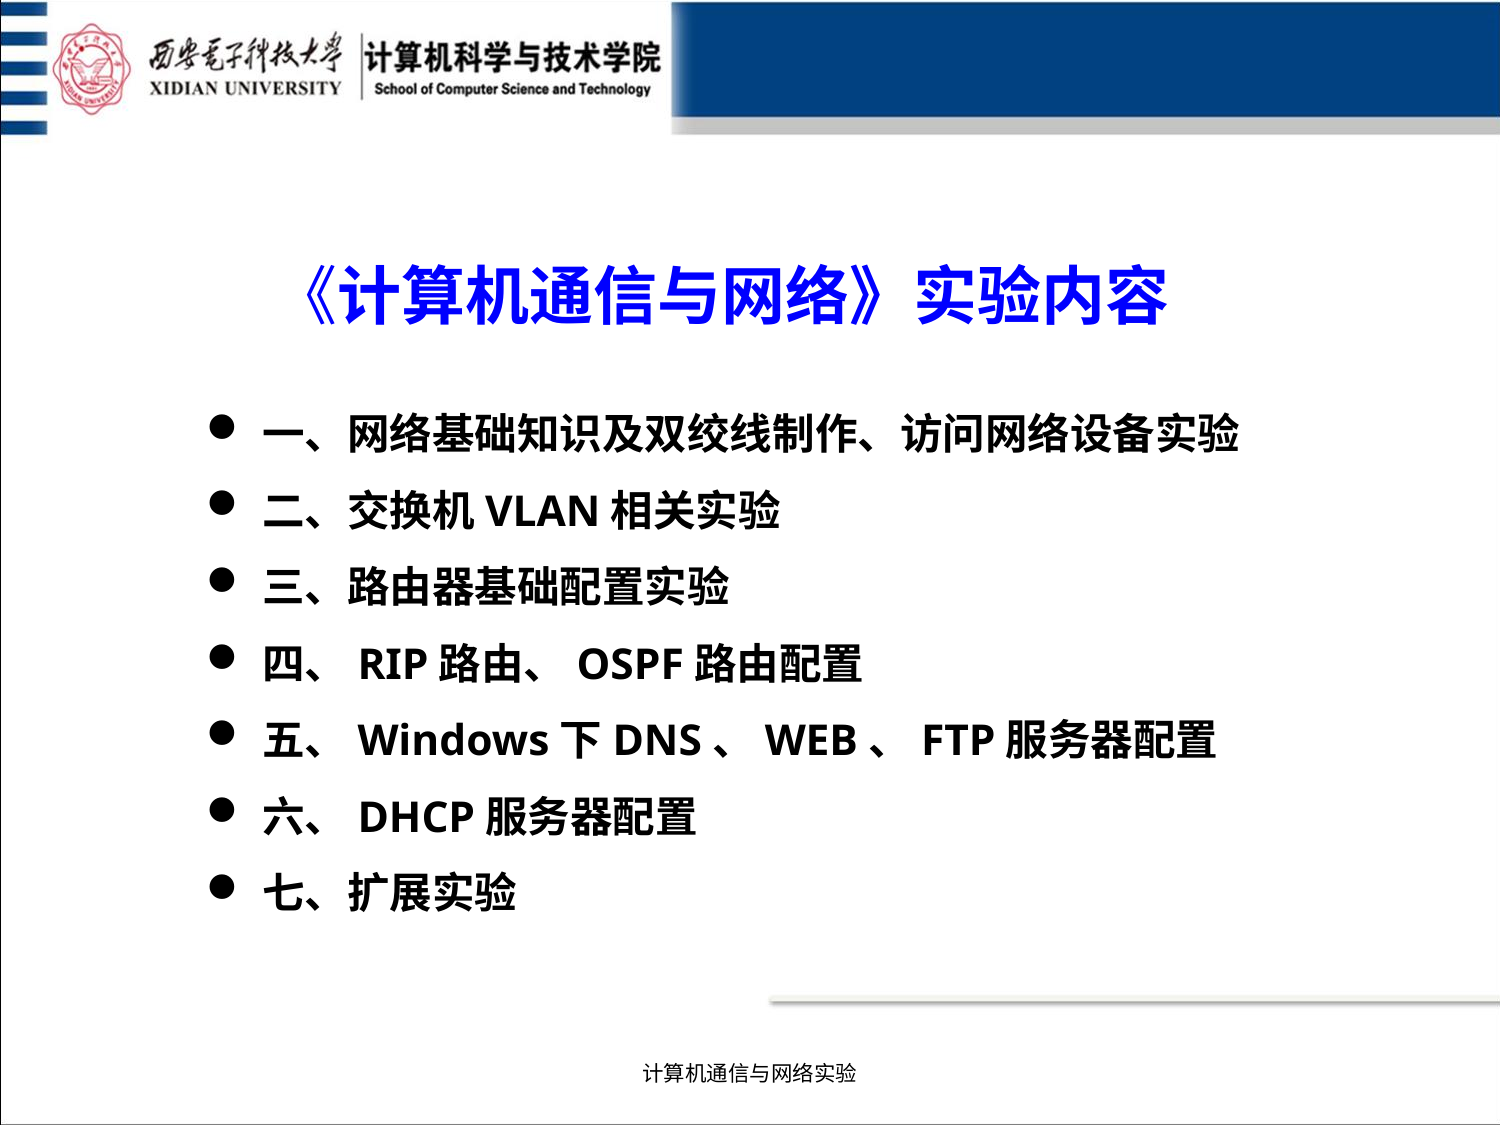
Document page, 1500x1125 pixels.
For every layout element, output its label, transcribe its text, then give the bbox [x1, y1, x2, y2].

list 一、网络基础知识及双绞线制作、访问网络设备实验 二、交换机VLAN相关实验 三、路由器基础配置实验 四、RIP路由、OSPF路由配置 五、Windows下DNS、WEB、FTP服务器配置 六、DHCP服务器配置 七、扩展实验 [190, 373, 1342, 941]
footer 计算机通信与网络实验 [512, 1042, 988, 1103]
picture [0, 0, 1500, 1125]
title 《计算机通信与网络》实验内容 [146, 213, 1298, 374]
